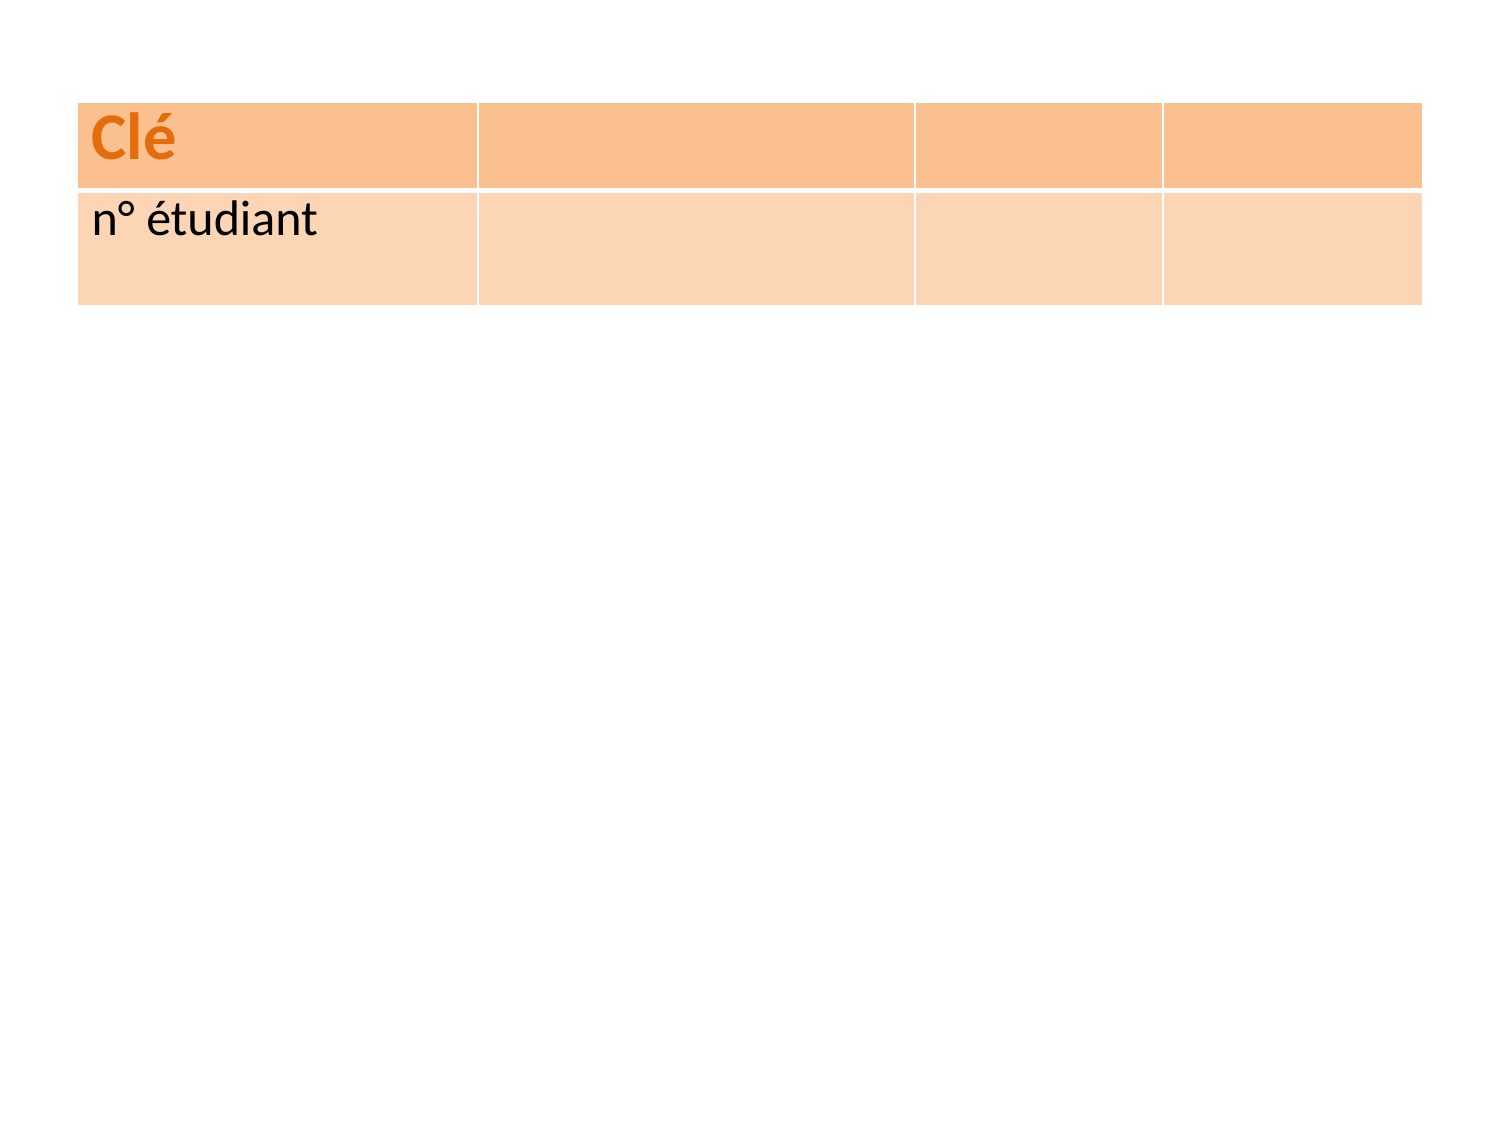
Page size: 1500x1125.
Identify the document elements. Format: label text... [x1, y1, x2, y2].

table_header [916, 103, 1162, 188]
table_header Clé [78, 103, 477, 188]
table_cell [479, 193, 914, 305]
table_header [479, 103, 914, 188]
table_cell [916, 193, 1162, 305]
table_cell n° étudiant [78, 193, 477, 305]
table_header [1164, 103, 1422, 188]
table_cell [1164, 193, 1422, 305]
